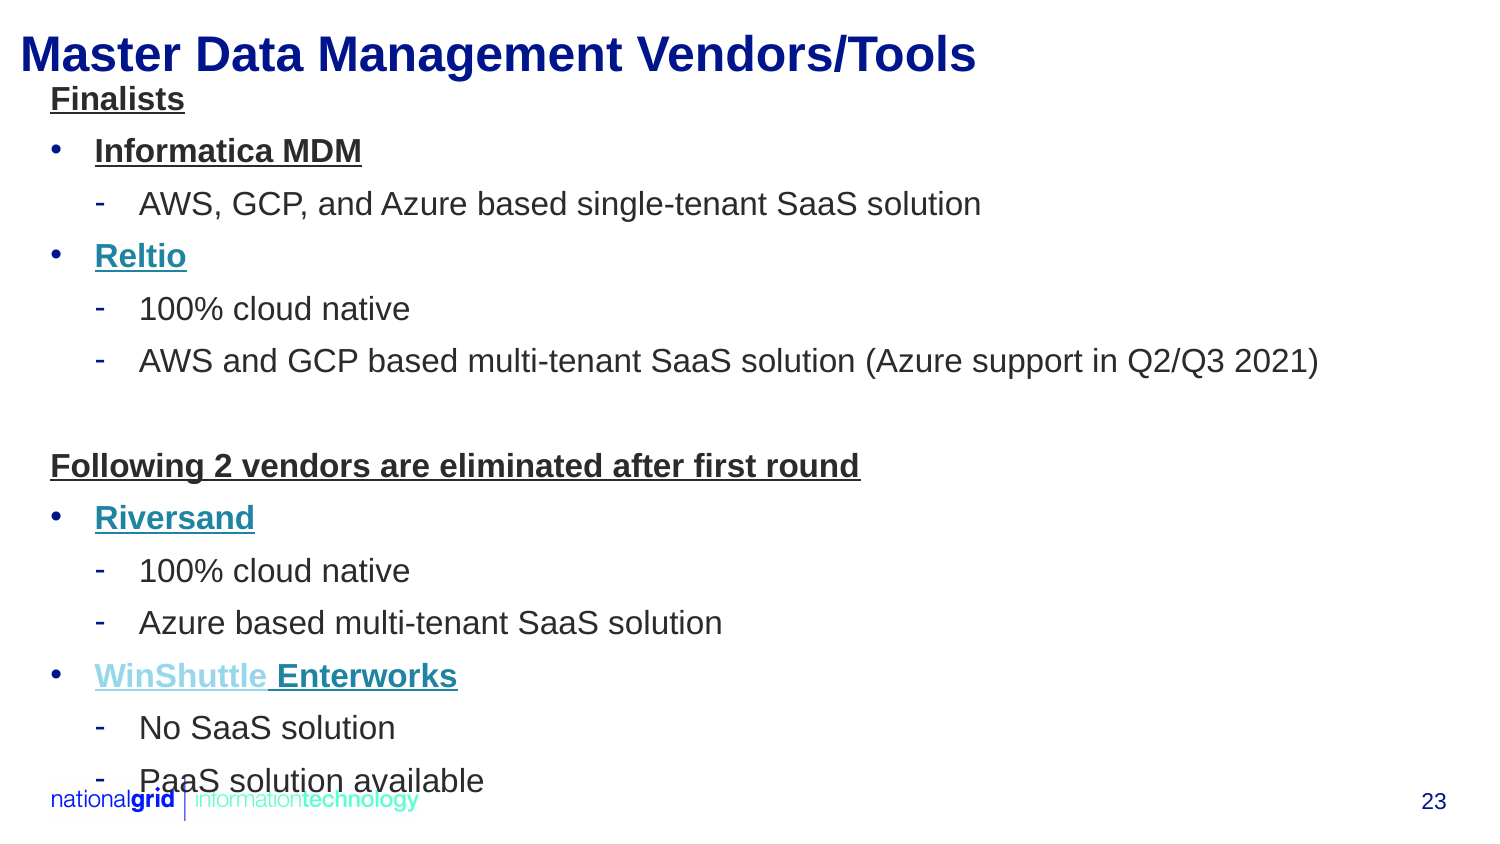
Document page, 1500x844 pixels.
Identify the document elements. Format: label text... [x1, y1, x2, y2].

title Master Data Management Vendors/Tools [20, 21, 1054, 92]
list Finalists Informatica MDM AWS, GCP, and Azure based single-tenant SaaS solution Reltio 100% cloud native AWS and GCP based multi-tenant SaaS solution (Azure support in Q2/Q3 2021) Following 2 vendors are eliminated after first round Riversand 100% cloud native Azure based multi-tenant SaaS solution WinShuttle Enterworks No SaaS solution PaaS solution available [50, 77, 1429, 844]
